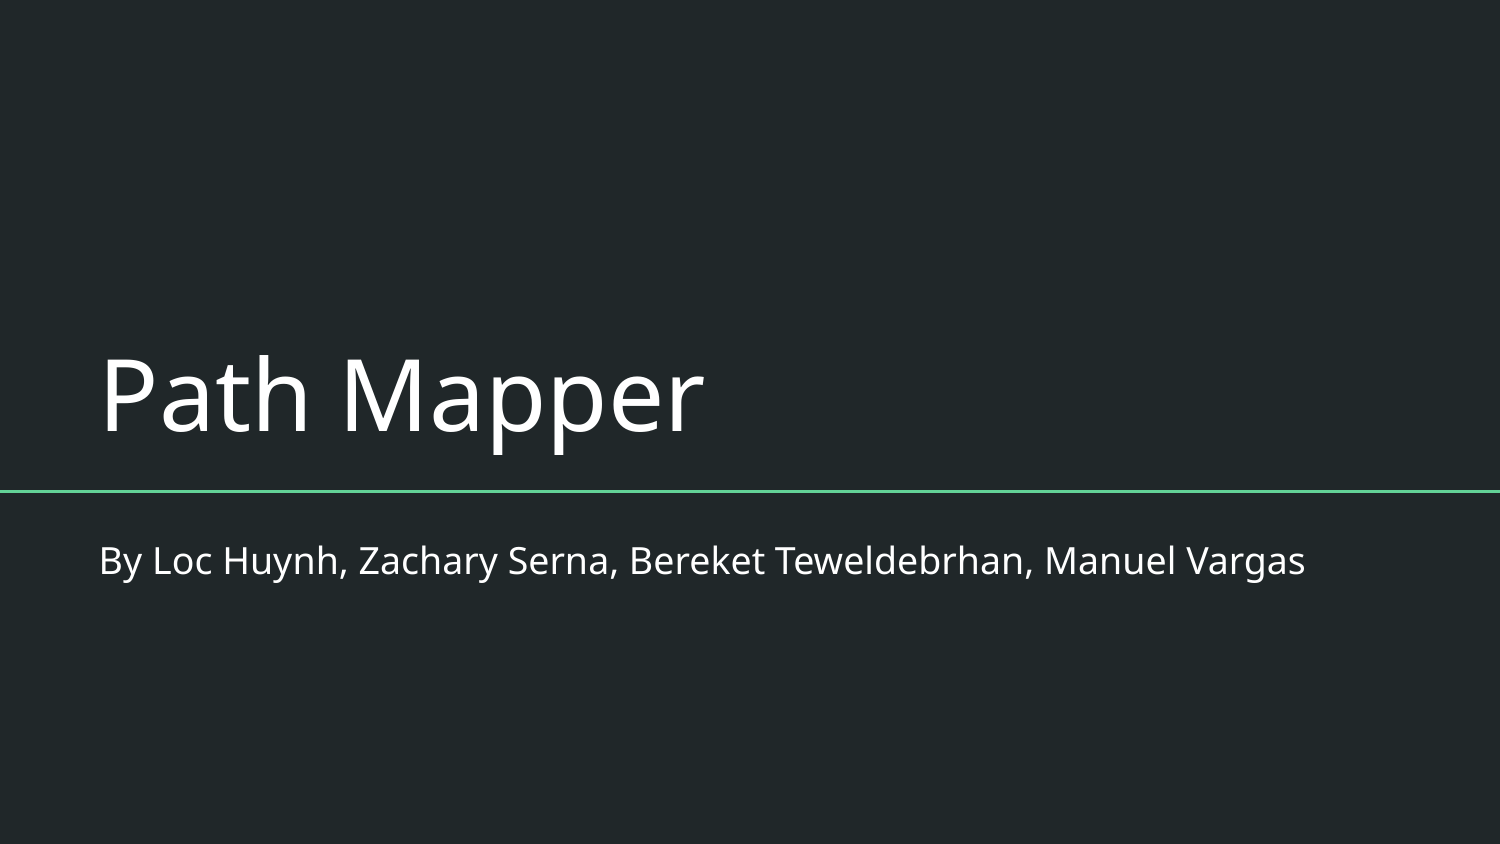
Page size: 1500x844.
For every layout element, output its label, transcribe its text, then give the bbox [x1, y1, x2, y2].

title Path Mapper [83, 206, 1417, 467]
subtitle By Loc Huynh, Zachary Serna, Bereket Teweldebrhan, Manuel Vargas [83, 522, 1417, 626]
